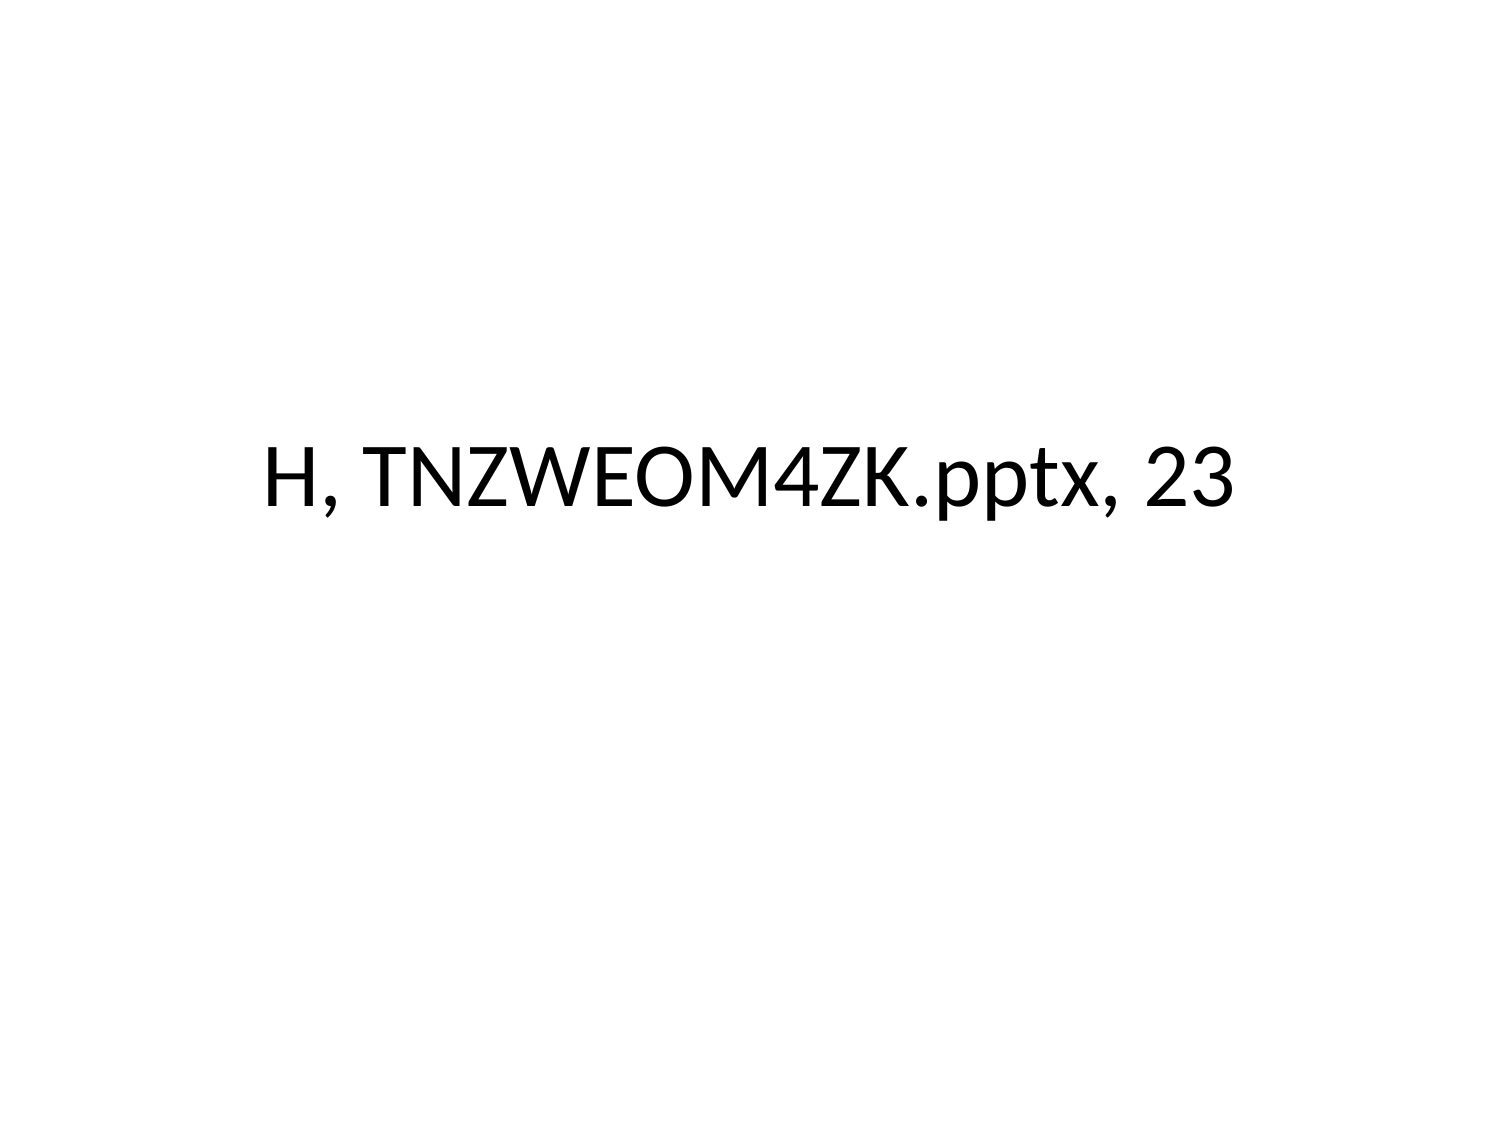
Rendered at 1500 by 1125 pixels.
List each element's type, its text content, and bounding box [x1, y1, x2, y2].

title H, TNZWEOM4ZK.pptx, 23 [112, 349, 1388, 591]
